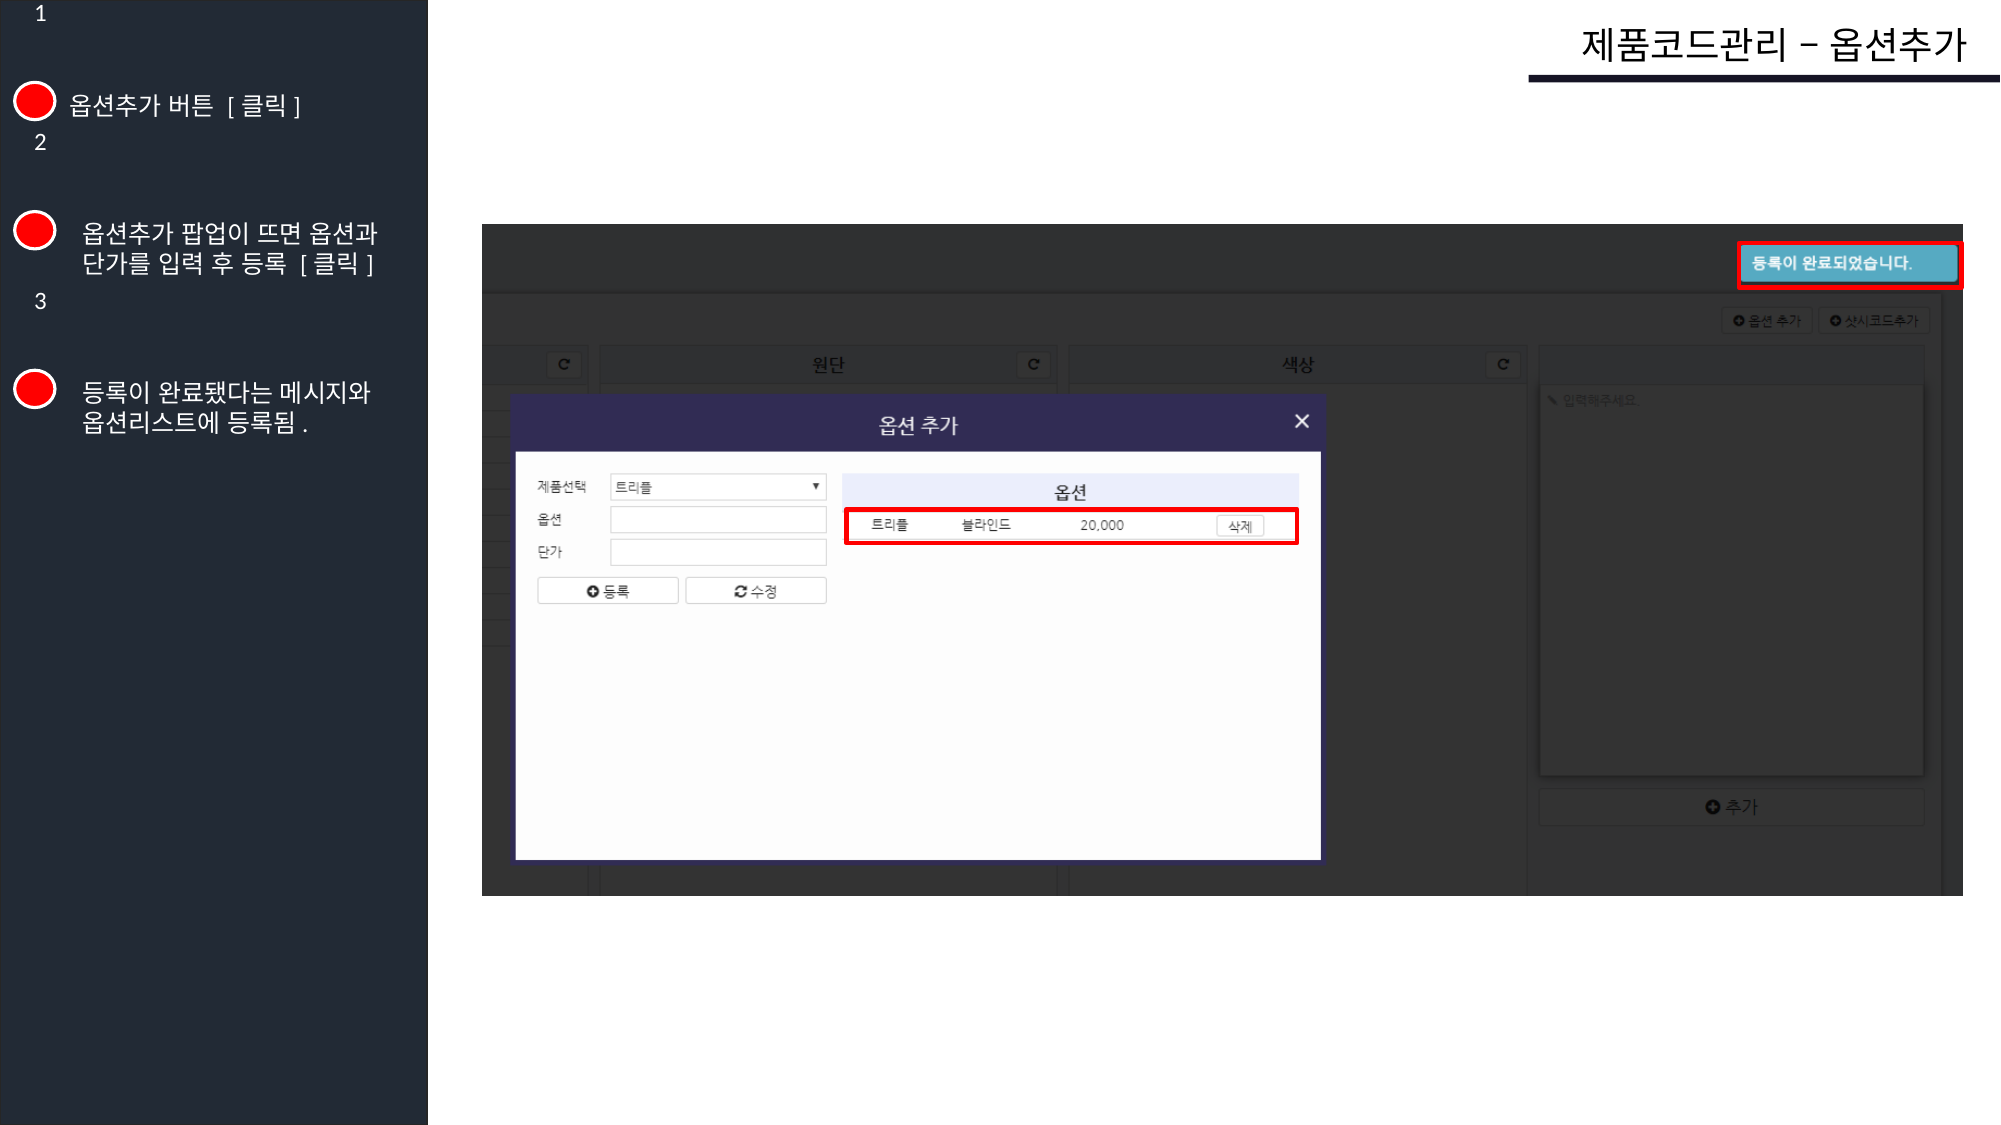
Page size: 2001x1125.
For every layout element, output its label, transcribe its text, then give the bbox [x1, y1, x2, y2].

text_box [1528, 74, 2000, 83]
text_box 옵션추가 버튼 [클릭] [54, 82, 316, 128]
text_box 2 [13, 210, 57, 250]
text_box 등록이 완료됐다는 메시지와 옵션리스트에 등록됨. [67, 370, 388, 445]
text_box 3 [13, 369, 57, 409]
text_box 제품코드관리 – 옵션추가 [1549, 15, 2000, 74]
picture [482, 224, 1963, 896]
text_box 1 [13, 81, 54, 121]
text_box 옵션추가 팝업이 뜨면 옵션과 단가를 입력 후 등록 [클릭] [67, 211, 395, 286]
text_box [0, 0, 428, 1125]
